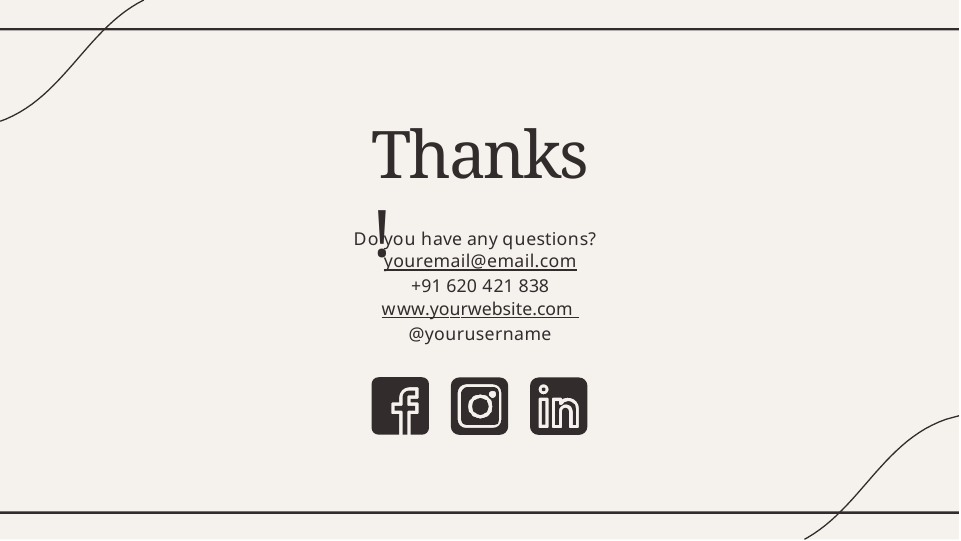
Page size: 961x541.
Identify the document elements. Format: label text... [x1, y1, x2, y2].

text_box [371, 377, 429, 435]
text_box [529, 377, 588, 436]
text_box Do you have any questions? youremail@email.com +91 620 421 838 www.yourwebsite.com @yourusername [349, 225, 610, 345]
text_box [0, 0, 960, 123]
title Thanks! [369, 132, 590, 225]
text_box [450, 377, 509, 436]
text_box [804, 514, 839, 540]
text_box [839, 415, 960, 511]
